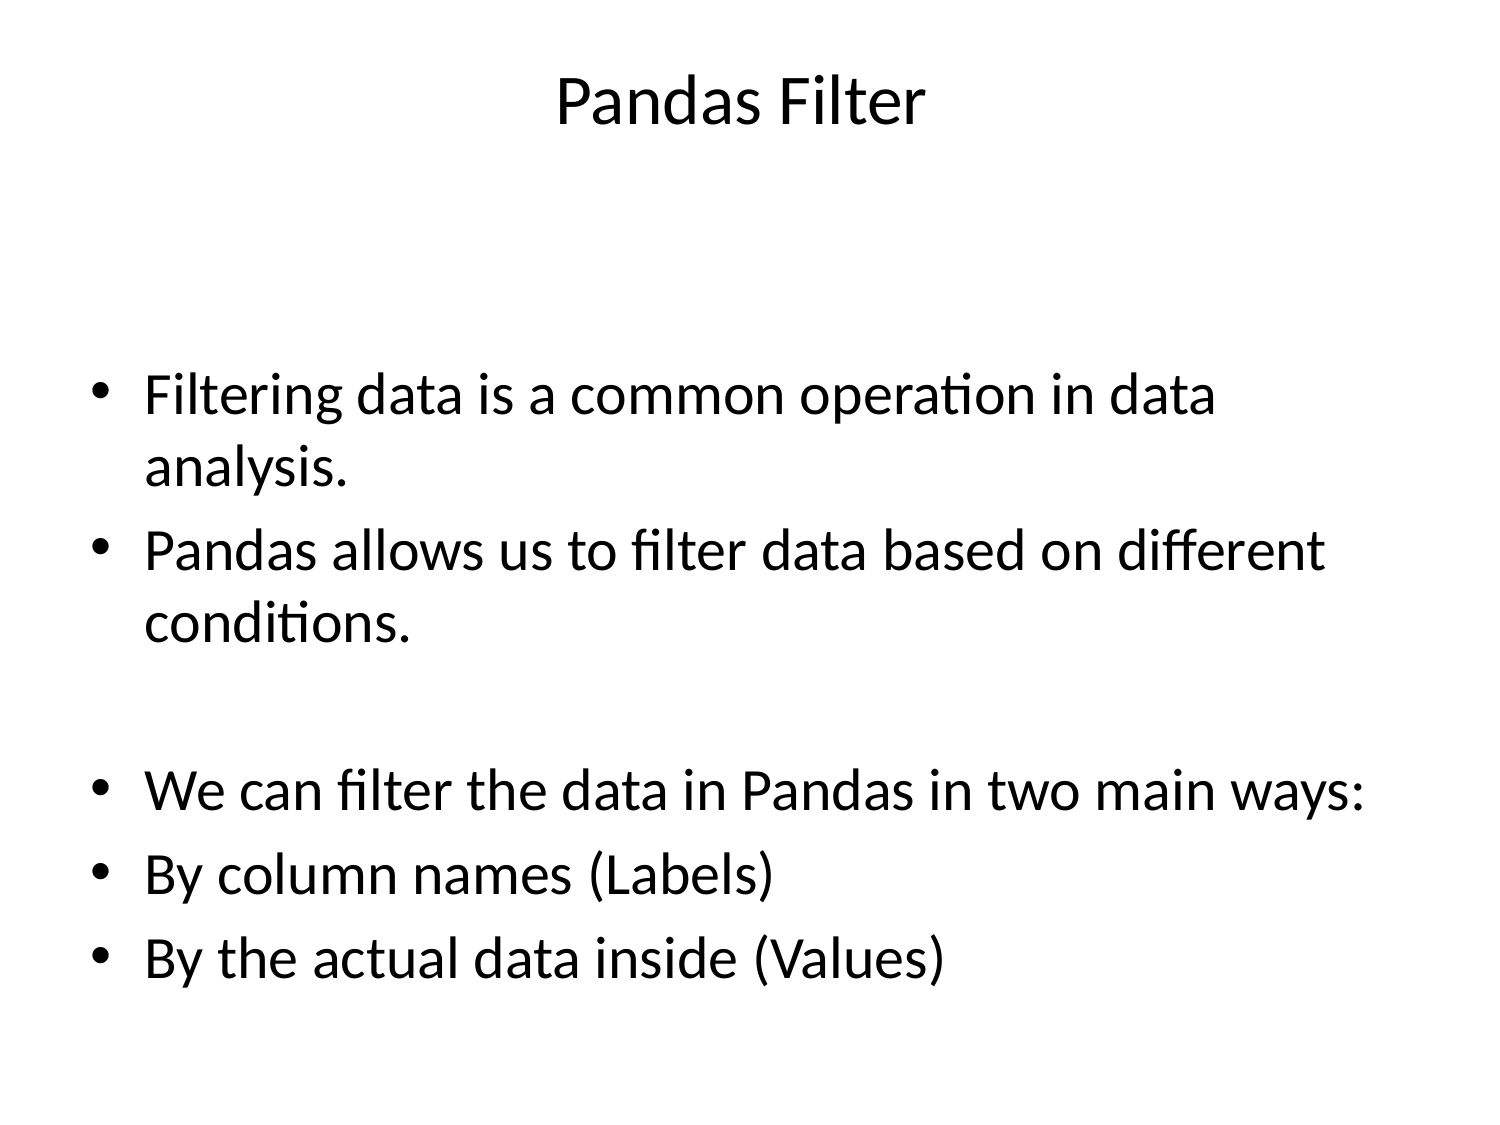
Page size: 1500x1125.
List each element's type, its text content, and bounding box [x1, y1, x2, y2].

list Filtering data is a common operation in data analysis. Pandas allows us to filter data based on different conditions. We can filter the data in Pandas in two main ways: By column names (Labels) By the actual data inside (Values) [75, 262, 1425, 1005]
title Pandas Filter [75, 45, 1425, 233]
